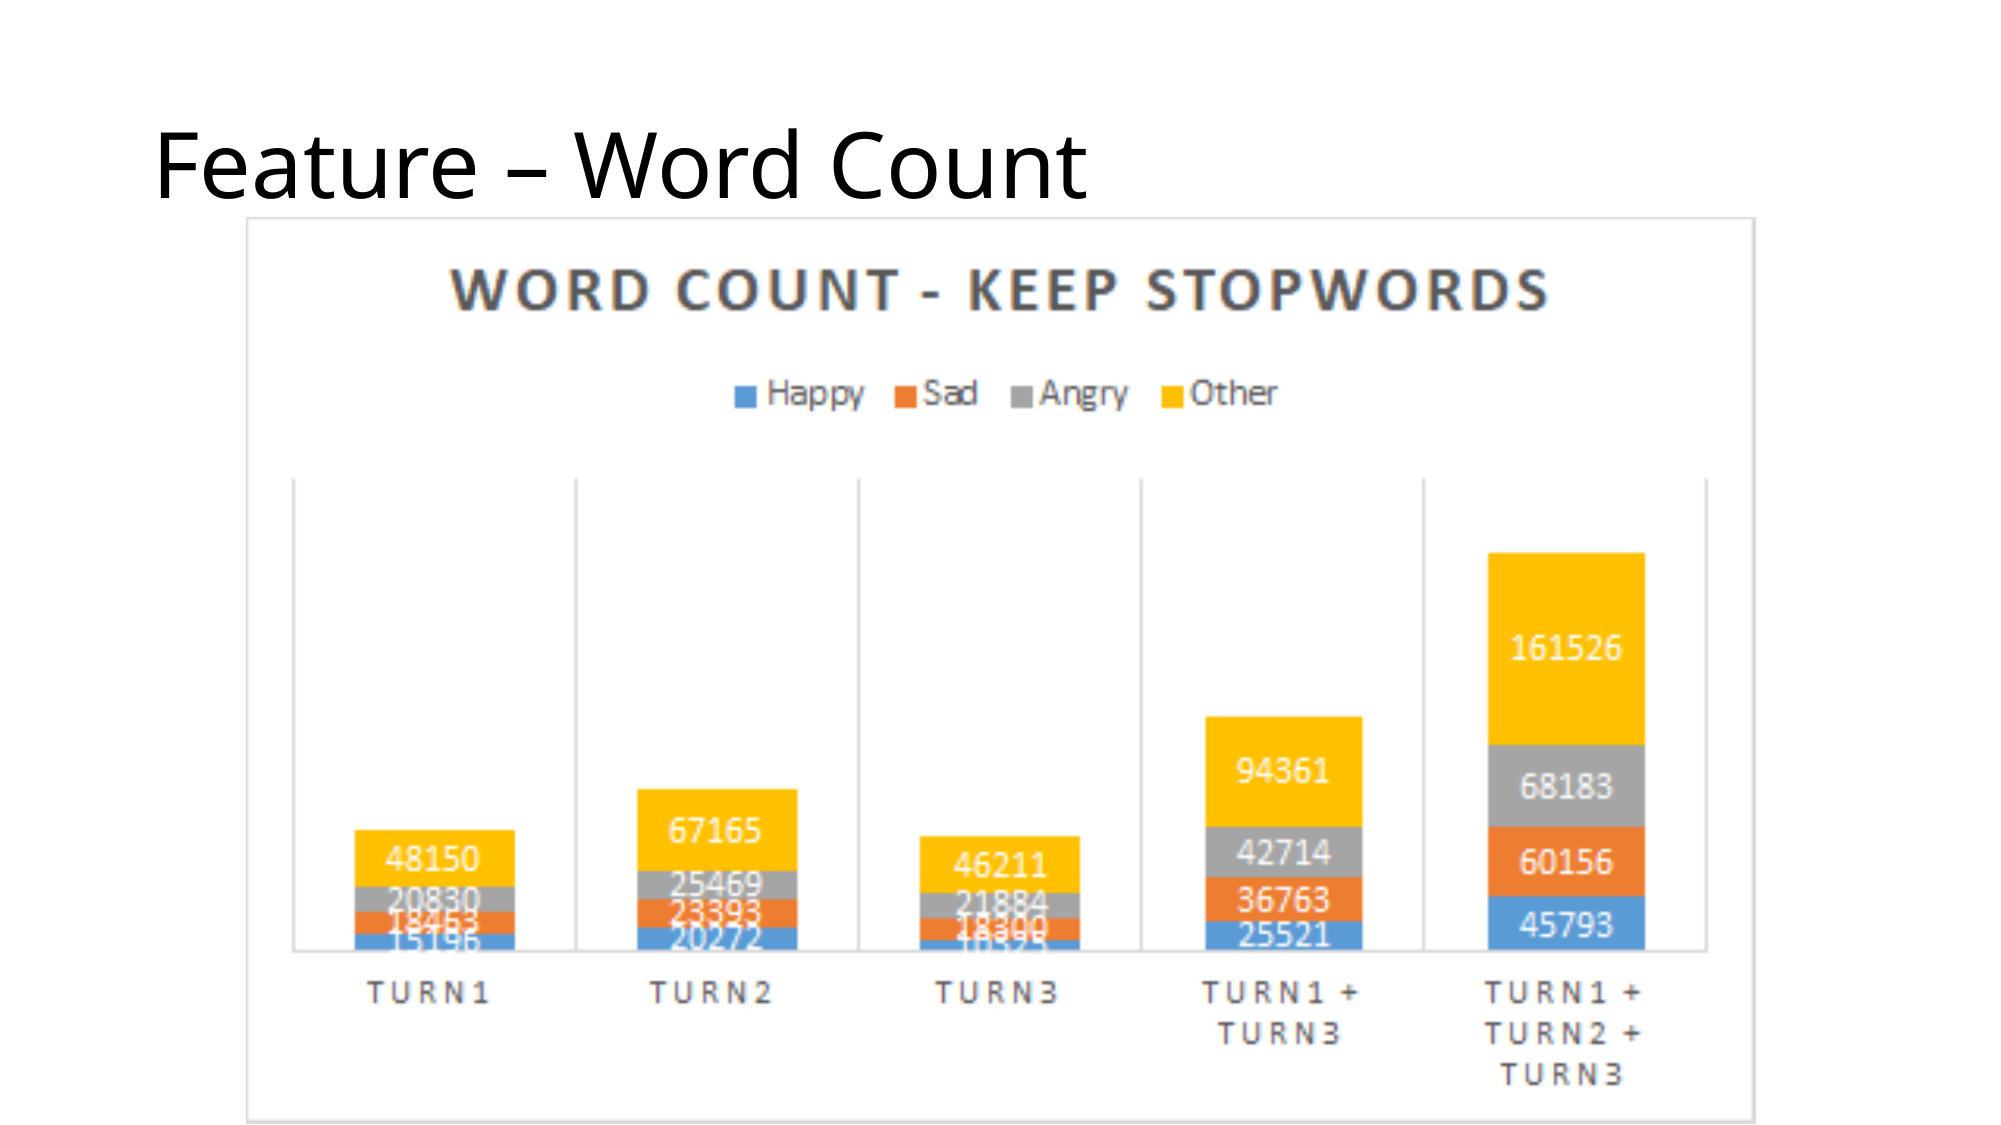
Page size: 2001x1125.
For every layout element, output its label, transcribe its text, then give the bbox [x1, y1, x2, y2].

picture [246, 217, 1756, 1125]
title Feature – Word Count [137, 59, 1863, 278]
